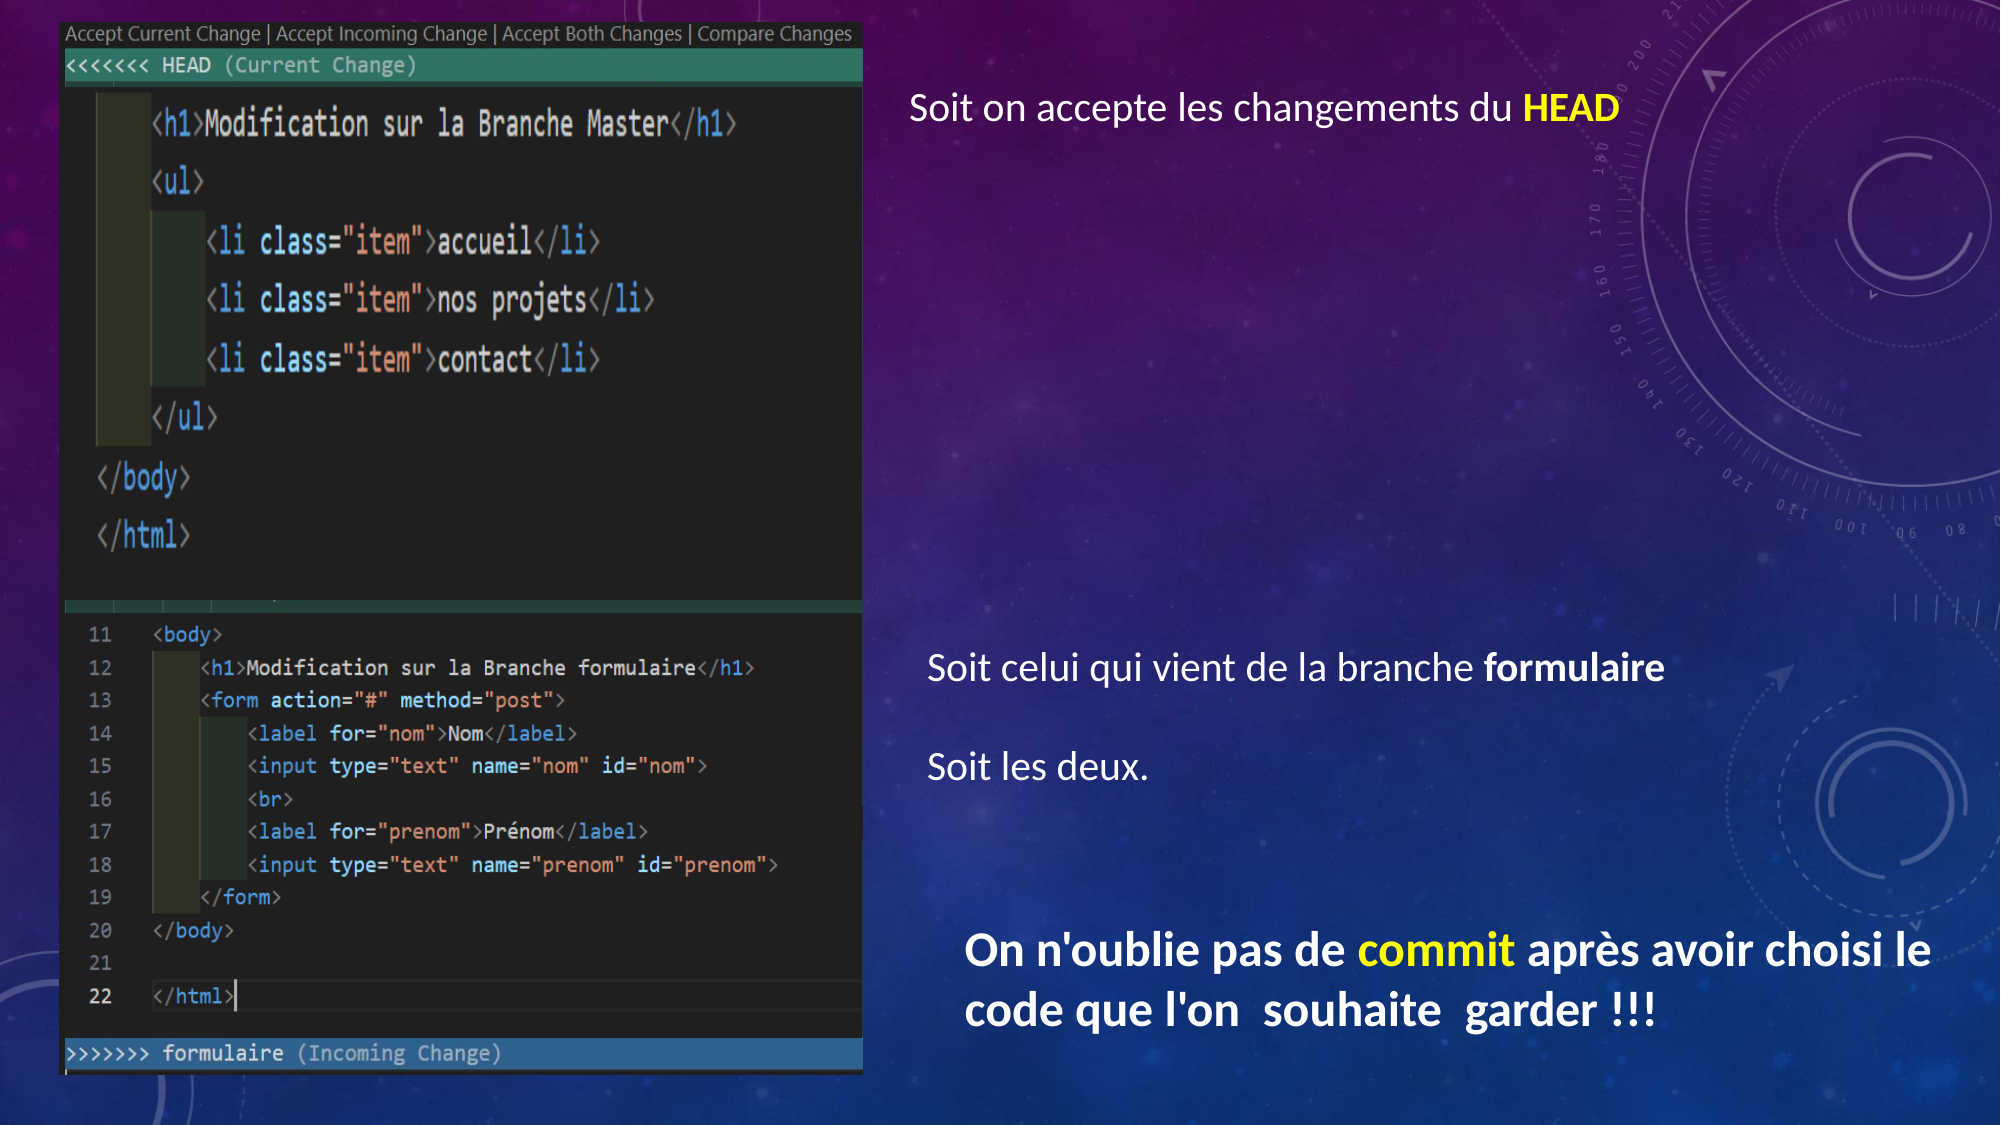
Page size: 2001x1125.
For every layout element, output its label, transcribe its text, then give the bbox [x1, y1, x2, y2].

text_box On n'oublie pas de commit après avoir choisi le code que l'on souhaite garder !!! [962, 914, 1963, 1037]
text_box Soit celui qui vient de la branche formulaire Soit les deux. [924, 637, 1671, 789]
title Soit on accepte les changements du HEAD [907, 77, 1625, 268]
picture [0, 0, 2000, 1125]
